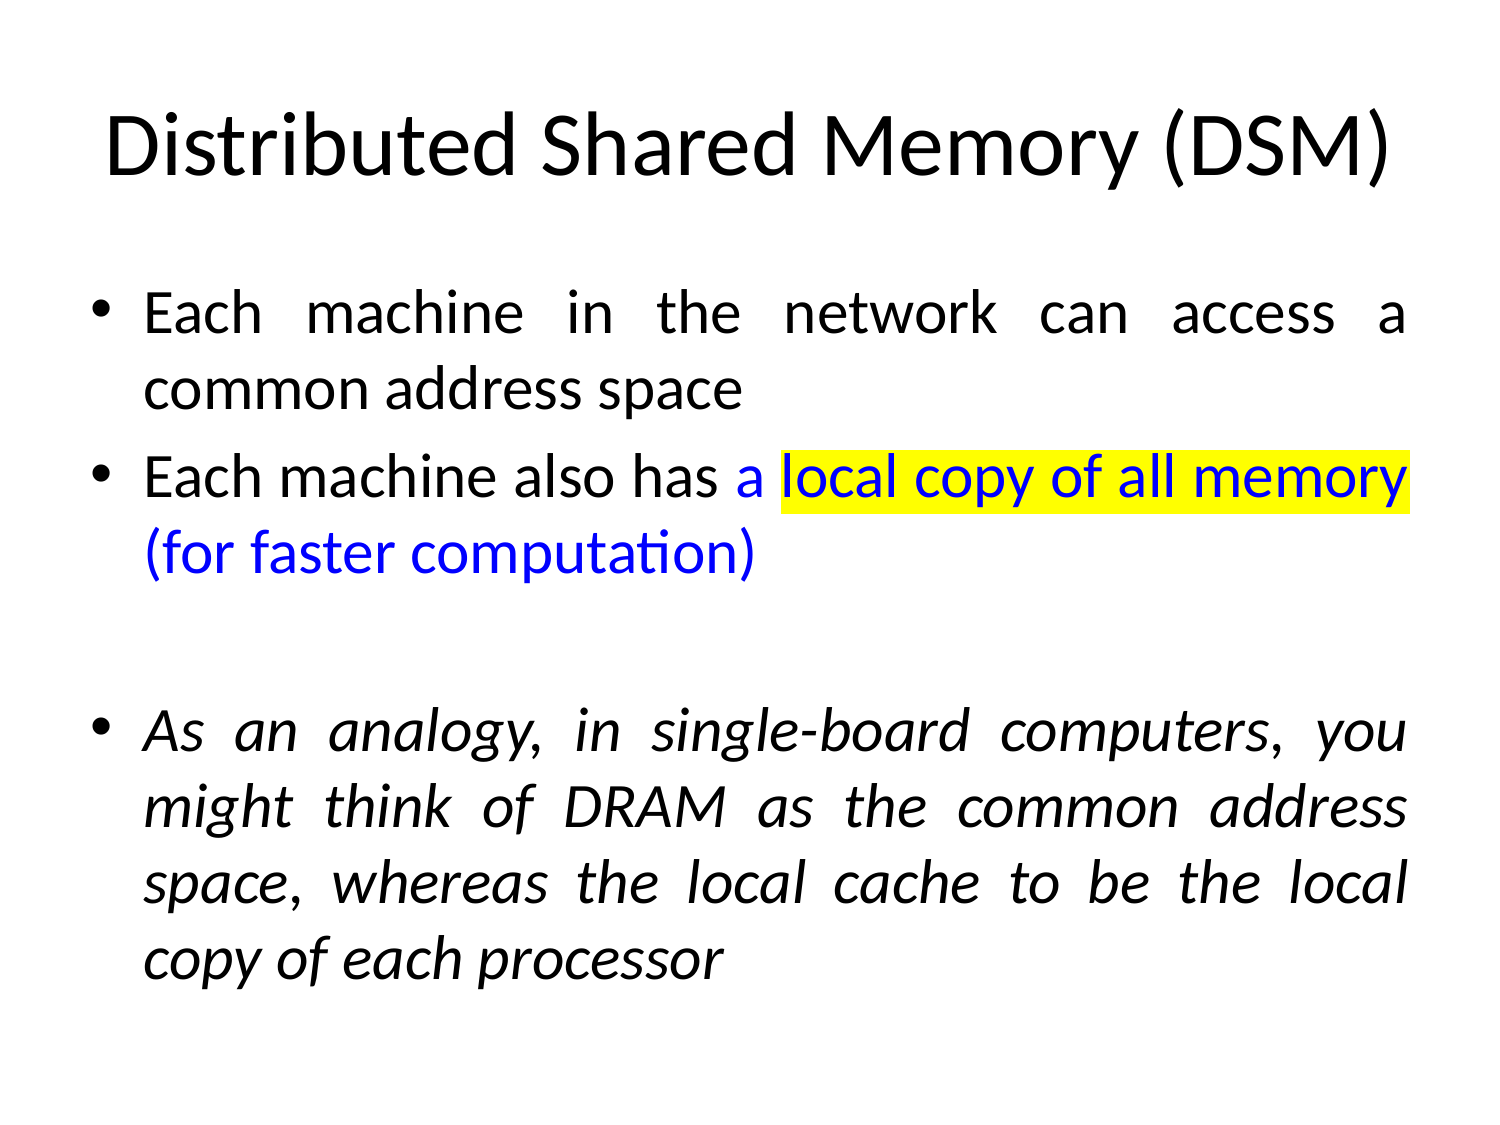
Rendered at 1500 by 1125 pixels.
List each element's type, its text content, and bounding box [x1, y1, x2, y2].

list Each machine in the network can access a common address space Each machine also has a local copy of all memory (for faster computation) As an analogy, in single-board computers, you might think of DRAM as the common address space, whereas the local cache to be the local copy of each processor [75, 262, 1425, 1005]
title Distributed Shared Memory (DSM) [75, 45, 1425, 233]
